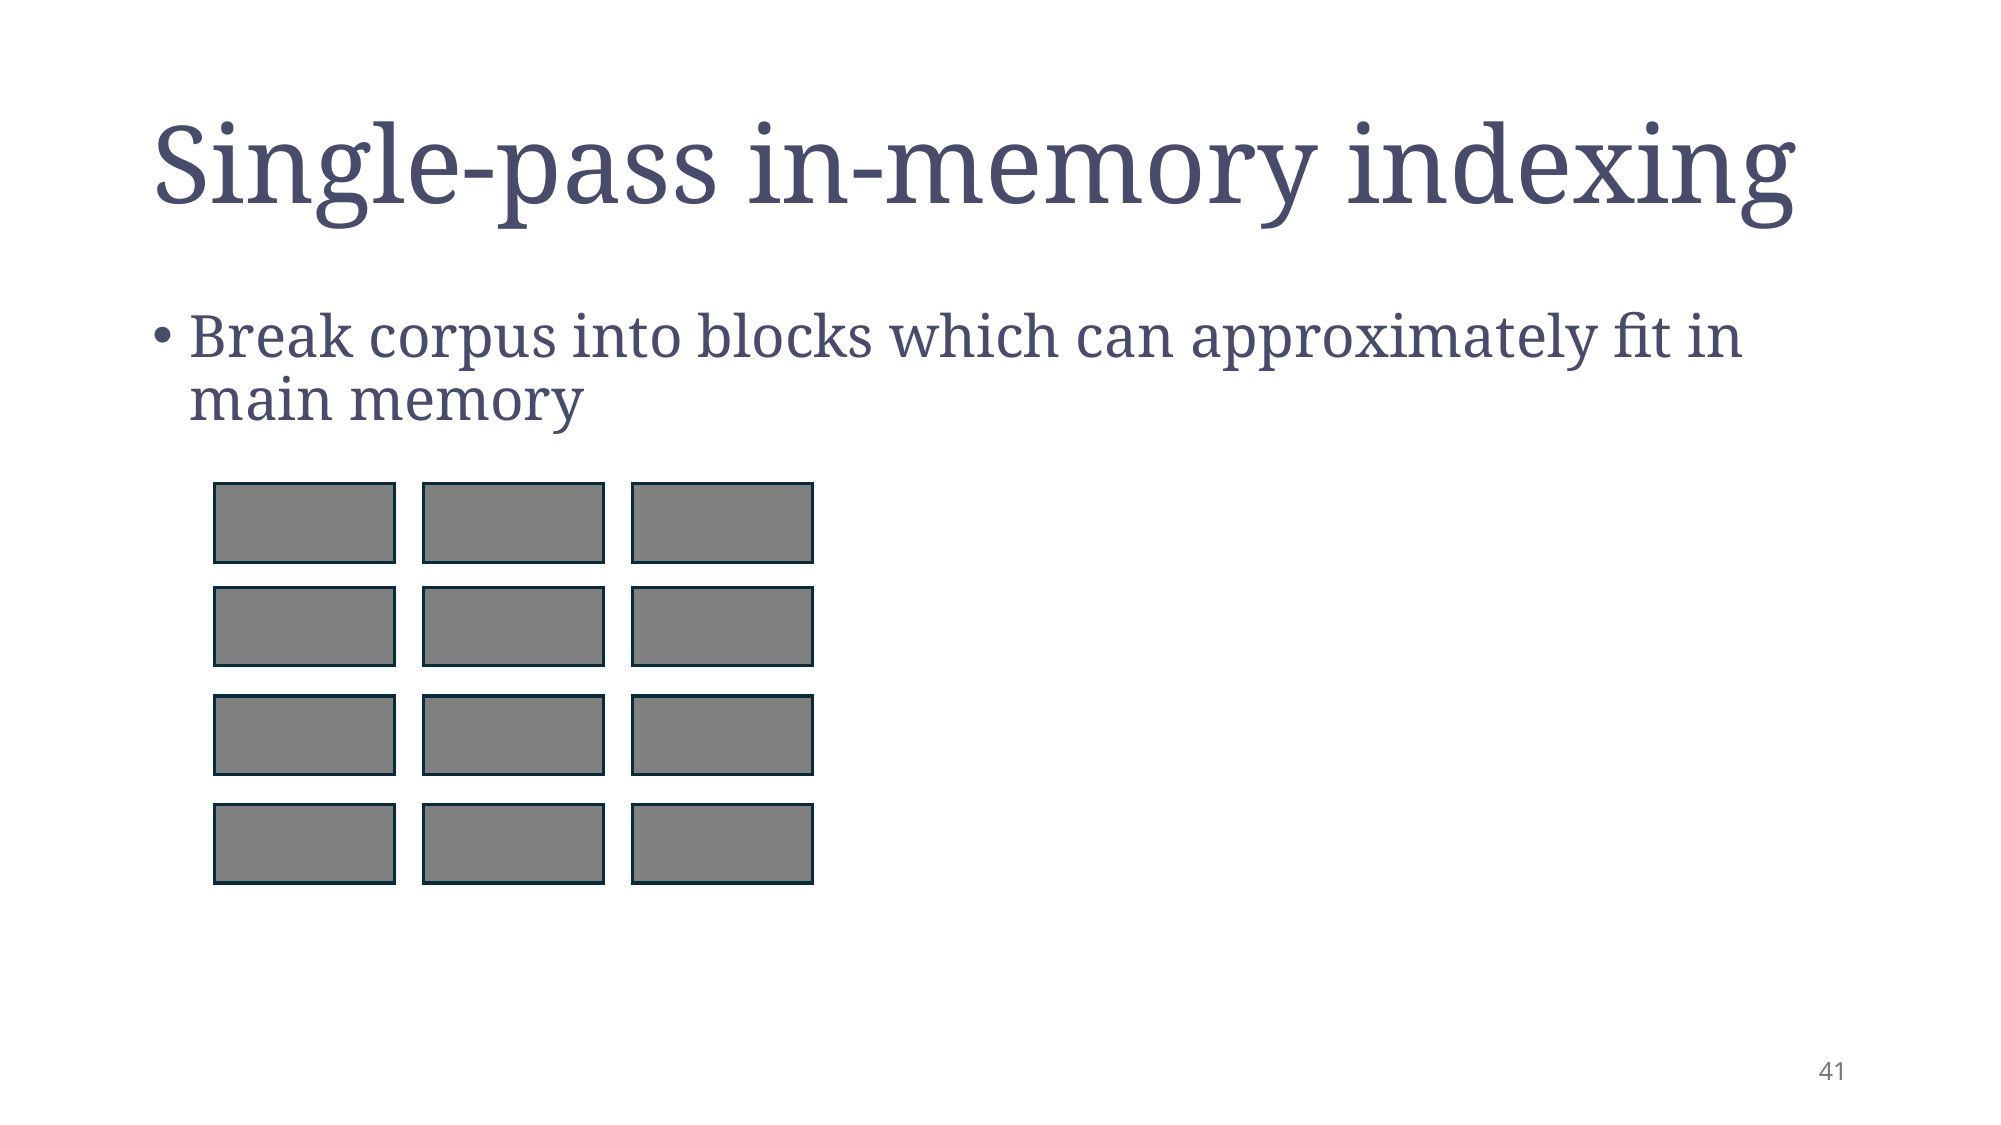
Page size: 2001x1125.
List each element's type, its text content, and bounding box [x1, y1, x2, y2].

text_box [422, 803, 605, 885]
text_box [631, 803, 814, 885]
text_box [213, 482, 396, 564]
text_box [422, 694, 605, 776]
text_box [422, 482, 605, 564]
text_box [213, 803, 396, 885]
text_box [631, 694, 814, 776]
slide_number 41 [1412, 1042, 1863, 1103]
list Break corpus into blocks which can approximately fit in main memory [137, 299, 1863, 1095]
text_box [631, 586, 814, 667]
text_box [213, 586, 396, 667]
title Single-pass in-memory indexing [137, 59, 1863, 278]
text_box [213, 694, 396, 776]
text_box [631, 482, 814, 564]
text_box [422, 586, 605, 667]
